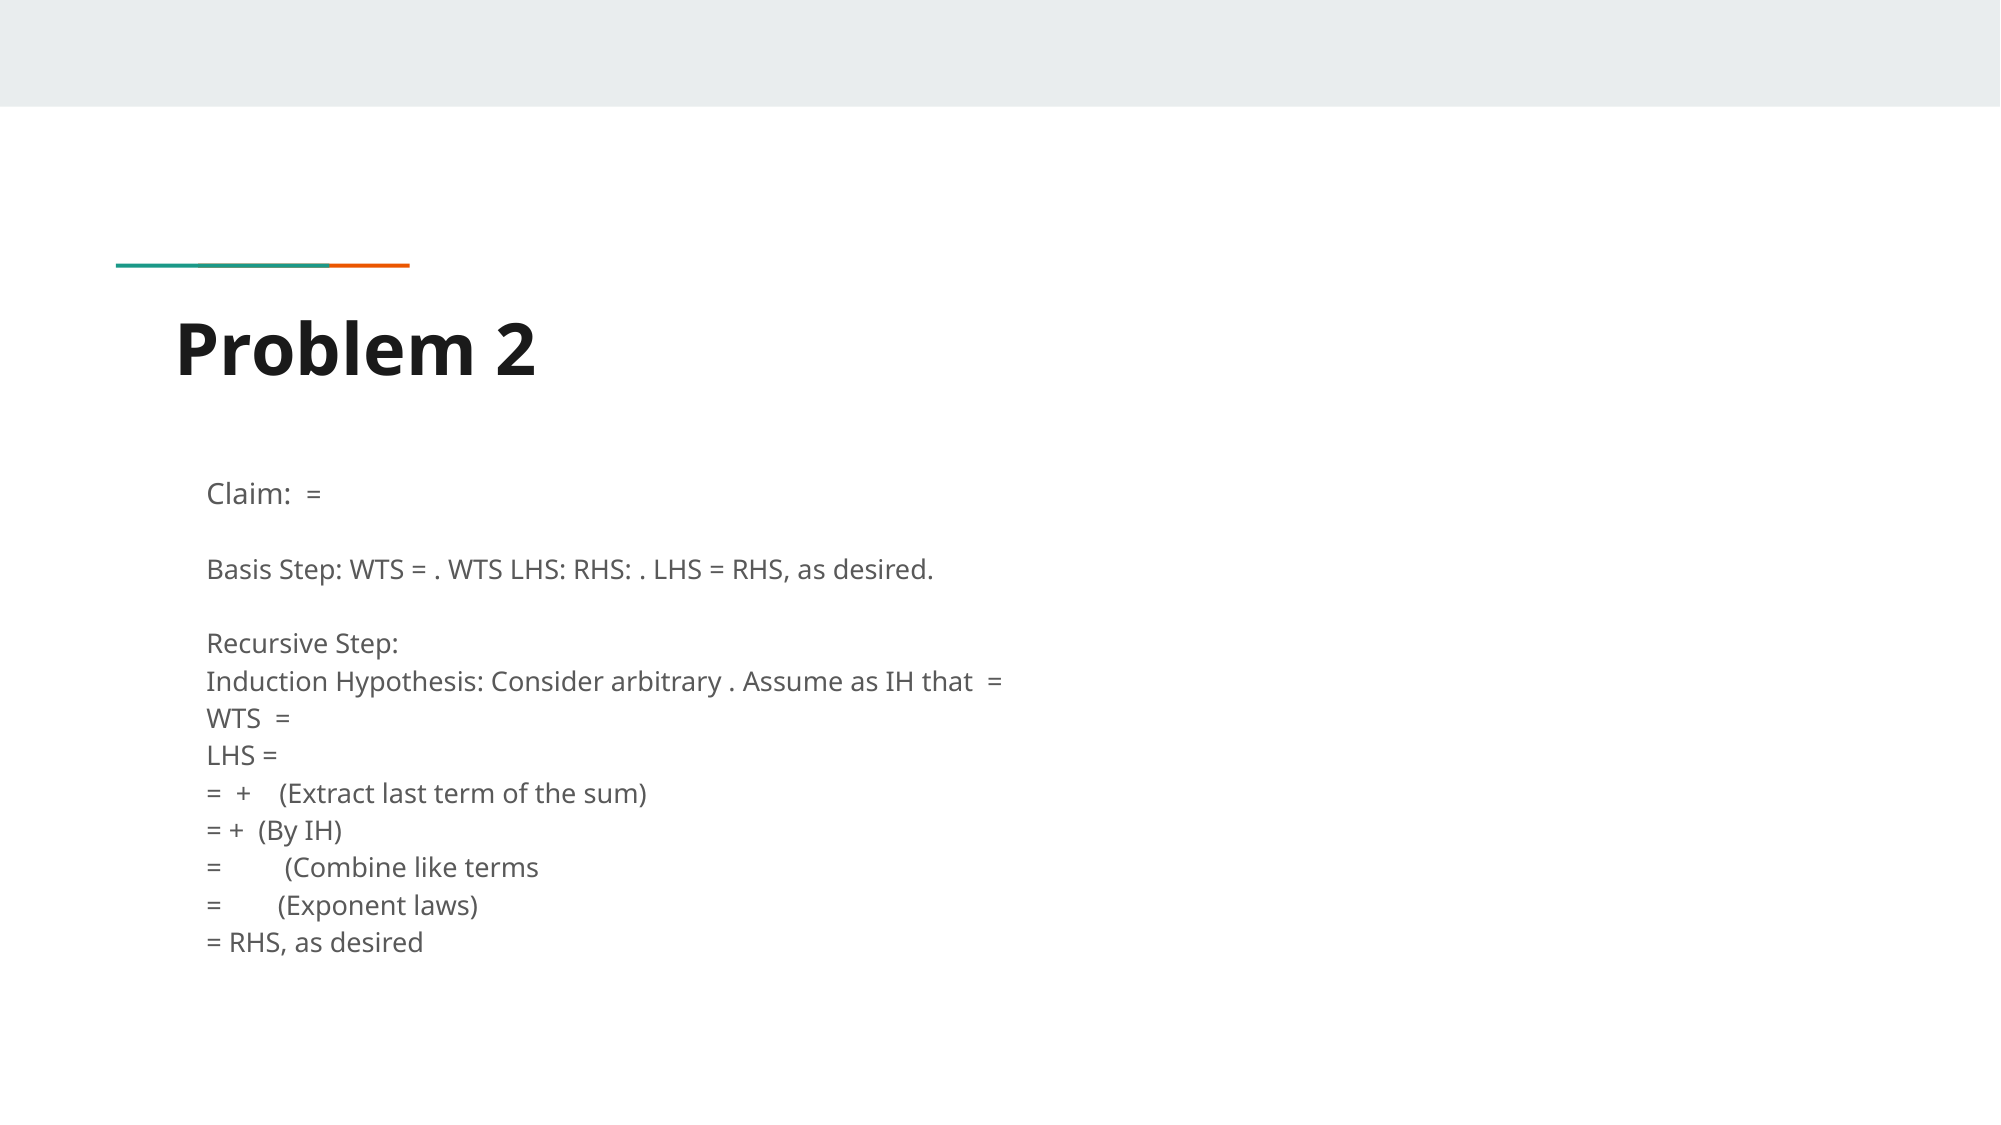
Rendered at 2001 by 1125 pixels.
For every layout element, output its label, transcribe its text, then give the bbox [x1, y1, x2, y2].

title Problem 2 [159, 288, 1842, 406]
